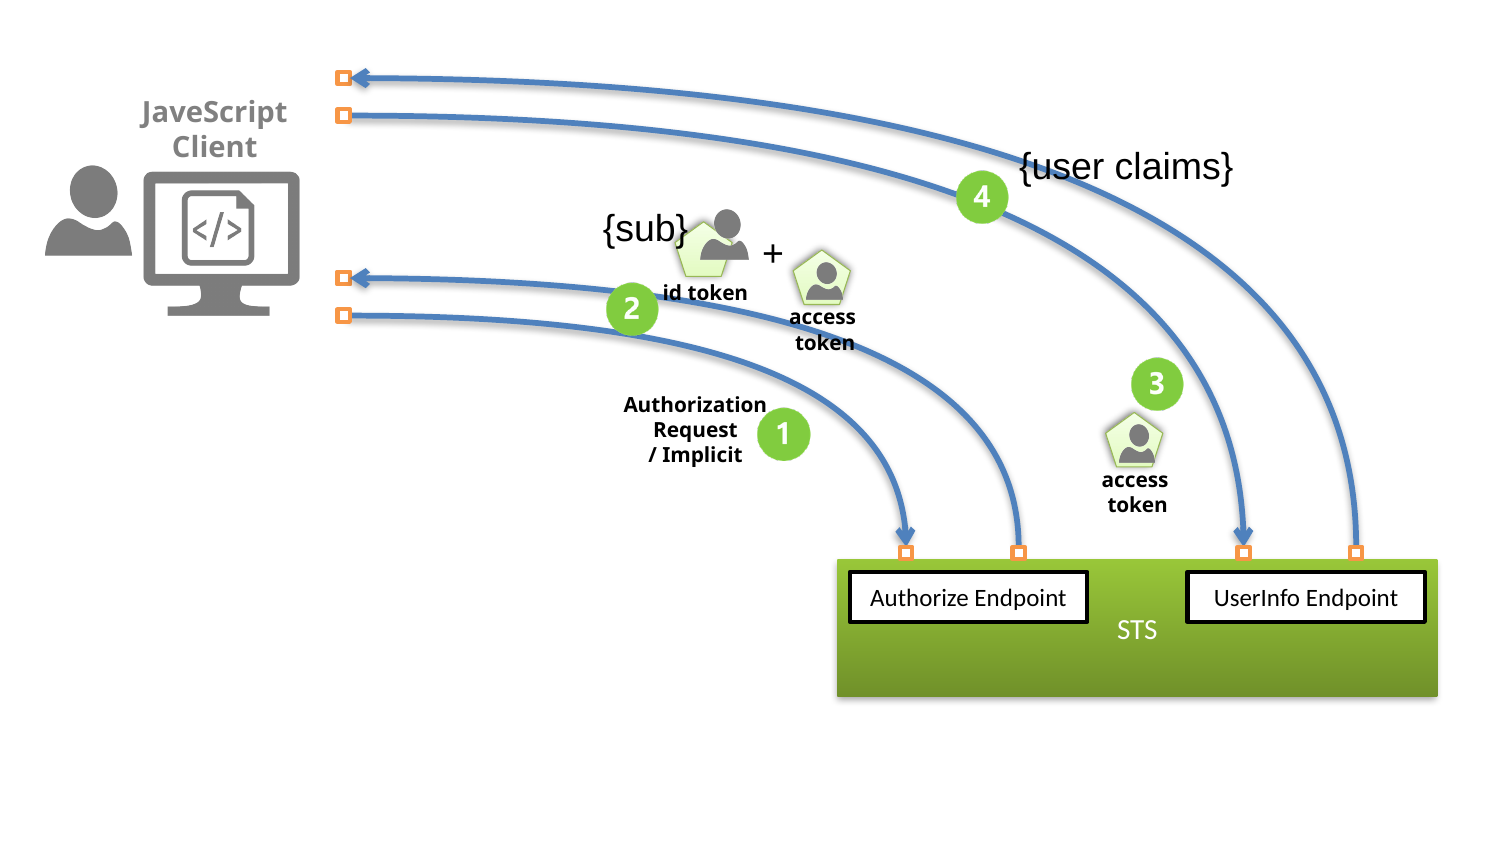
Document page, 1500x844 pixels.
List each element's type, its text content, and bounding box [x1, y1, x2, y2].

text_box Authorize Endpoint [848, 570, 1089, 624]
text_box [898, 556, 914, 561]
picture [949, 159, 1014, 224]
picture [43, 165, 134, 256]
text_box [335, 107, 344, 124]
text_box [1105, 412, 1163, 467]
picture [1124, 346, 1189, 411]
text_box [1010, 556, 1027, 561]
text_box [1235, 555, 1252, 561]
text_box STS [837, 559, 1438, 697]
text_box [1348, 545, 1364, 561]
text_box UserInfo Endpoint [1185, 570, 1427, 624]
text_box JaveScript Client [126, 85, 303, 169]
text_box [335, 307, 343, 324]
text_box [349, 78, 1357, 547]
picture [143, 165, 300, 322]
text_box [335, 70, 352, 86]
text_box [335, 270, 344, 286]
